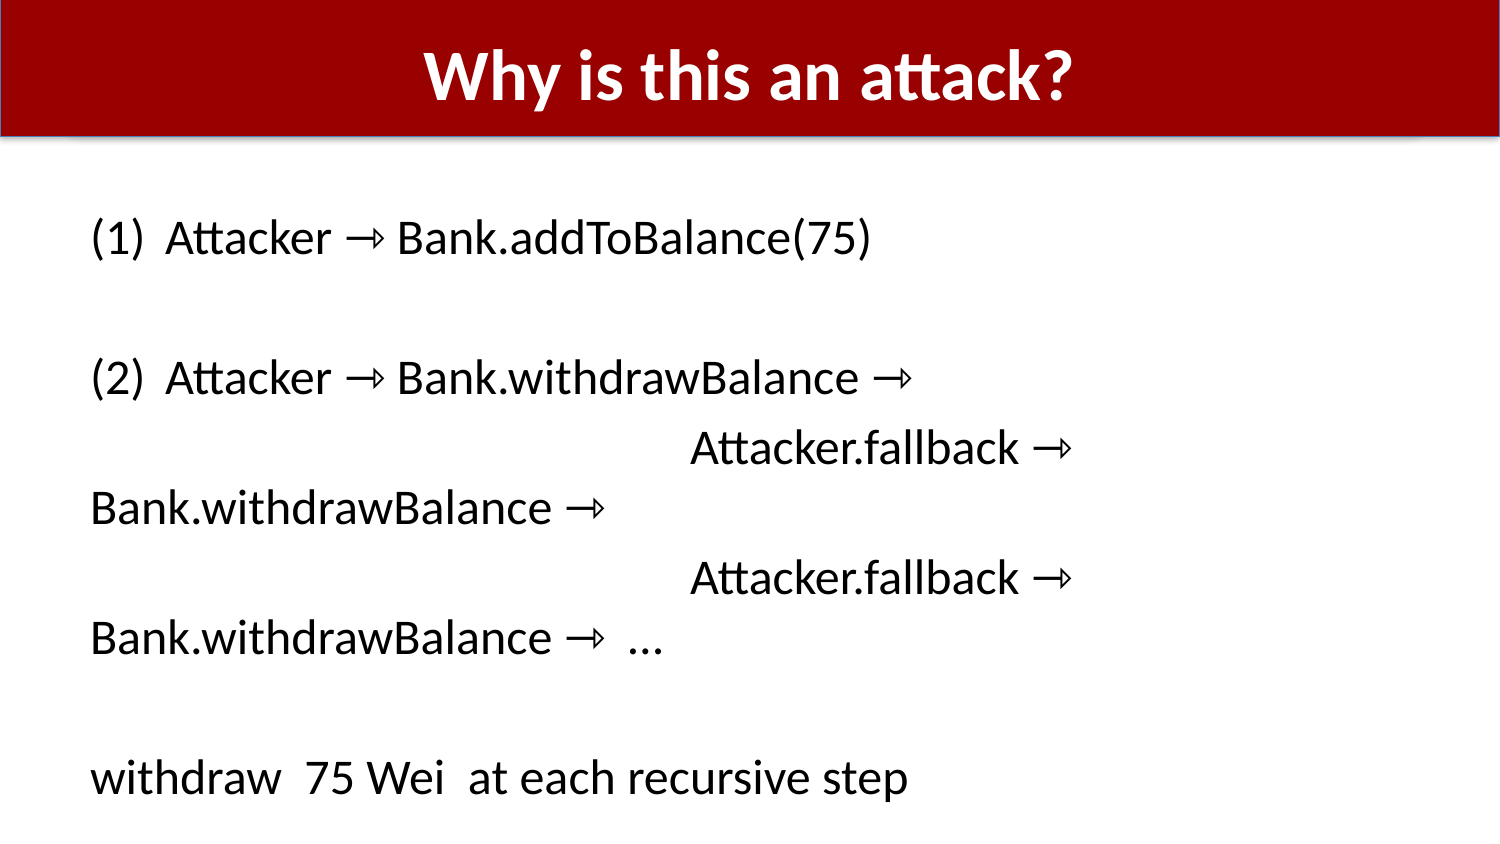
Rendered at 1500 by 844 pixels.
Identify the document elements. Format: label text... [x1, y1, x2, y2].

title Why is this an attack? [75, 20, 1425, 123]
list Attacker ⇾ Bank.addToBalance(75) Attacker ⇾ Bank.withdrawBalance ⇾ Attacker.fallback ⇾ Bank.withdrawBalance ⇾ Attacker.fallback ⇾ Bank.withdrawBalance ⇾ … withdraw 75 Wei at each recursive step [74, 196, 1426, 824]
